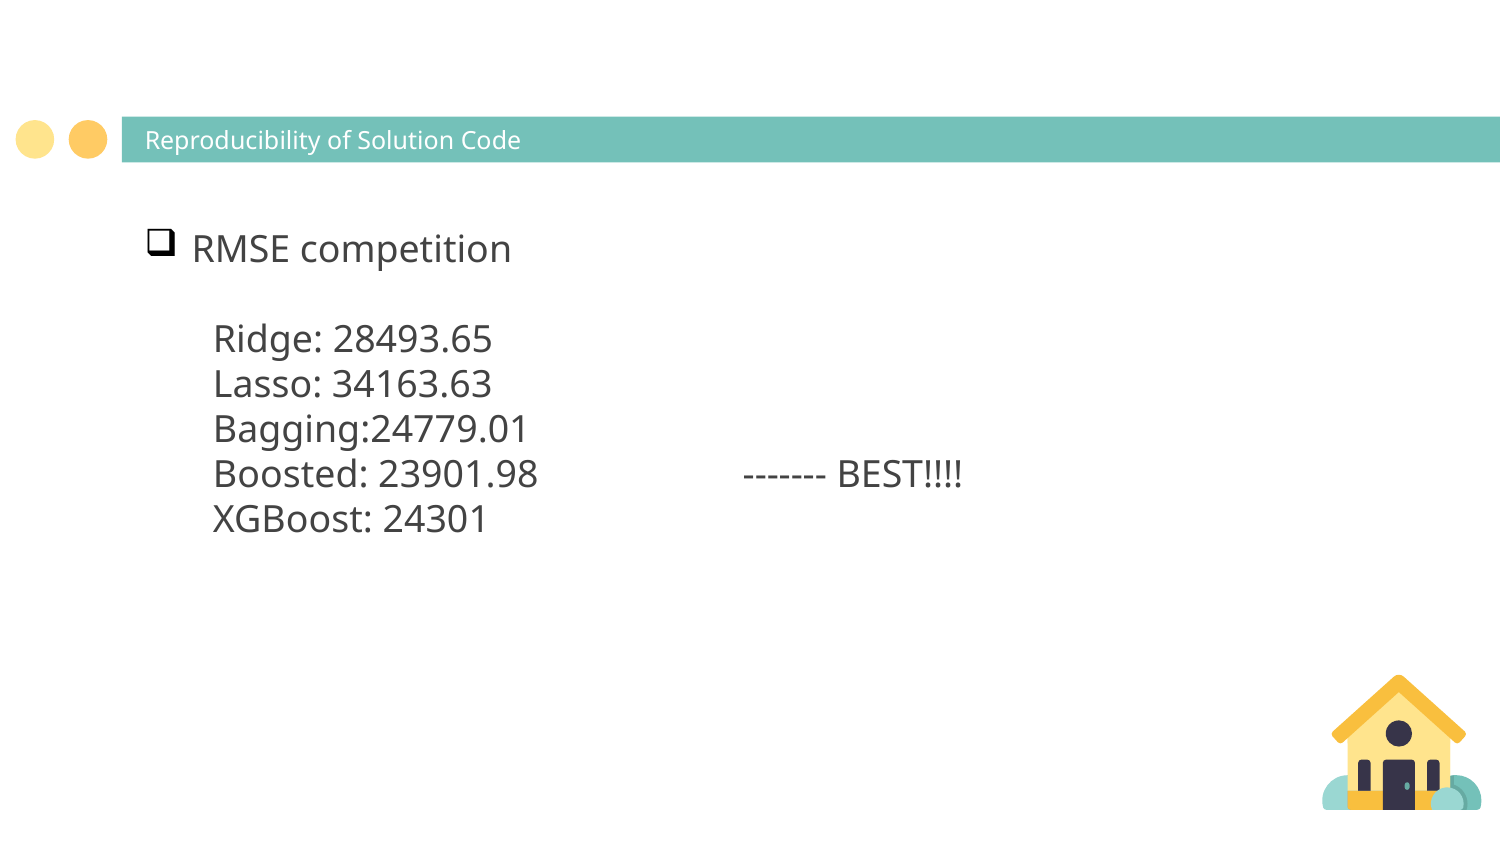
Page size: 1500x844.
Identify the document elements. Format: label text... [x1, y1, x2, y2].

title Reproducibility of Solution Code [129, 118, 952, 170]
text_box RMSE competition Ridge: 28493.65 Lasso: 34163.63 Bagging:24779.01 Boosted: 23901.98 ------- BEST!!!! XGBoost: 24301 [129, 217, 1264, 728]
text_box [1318, 674, 1482, 811]
